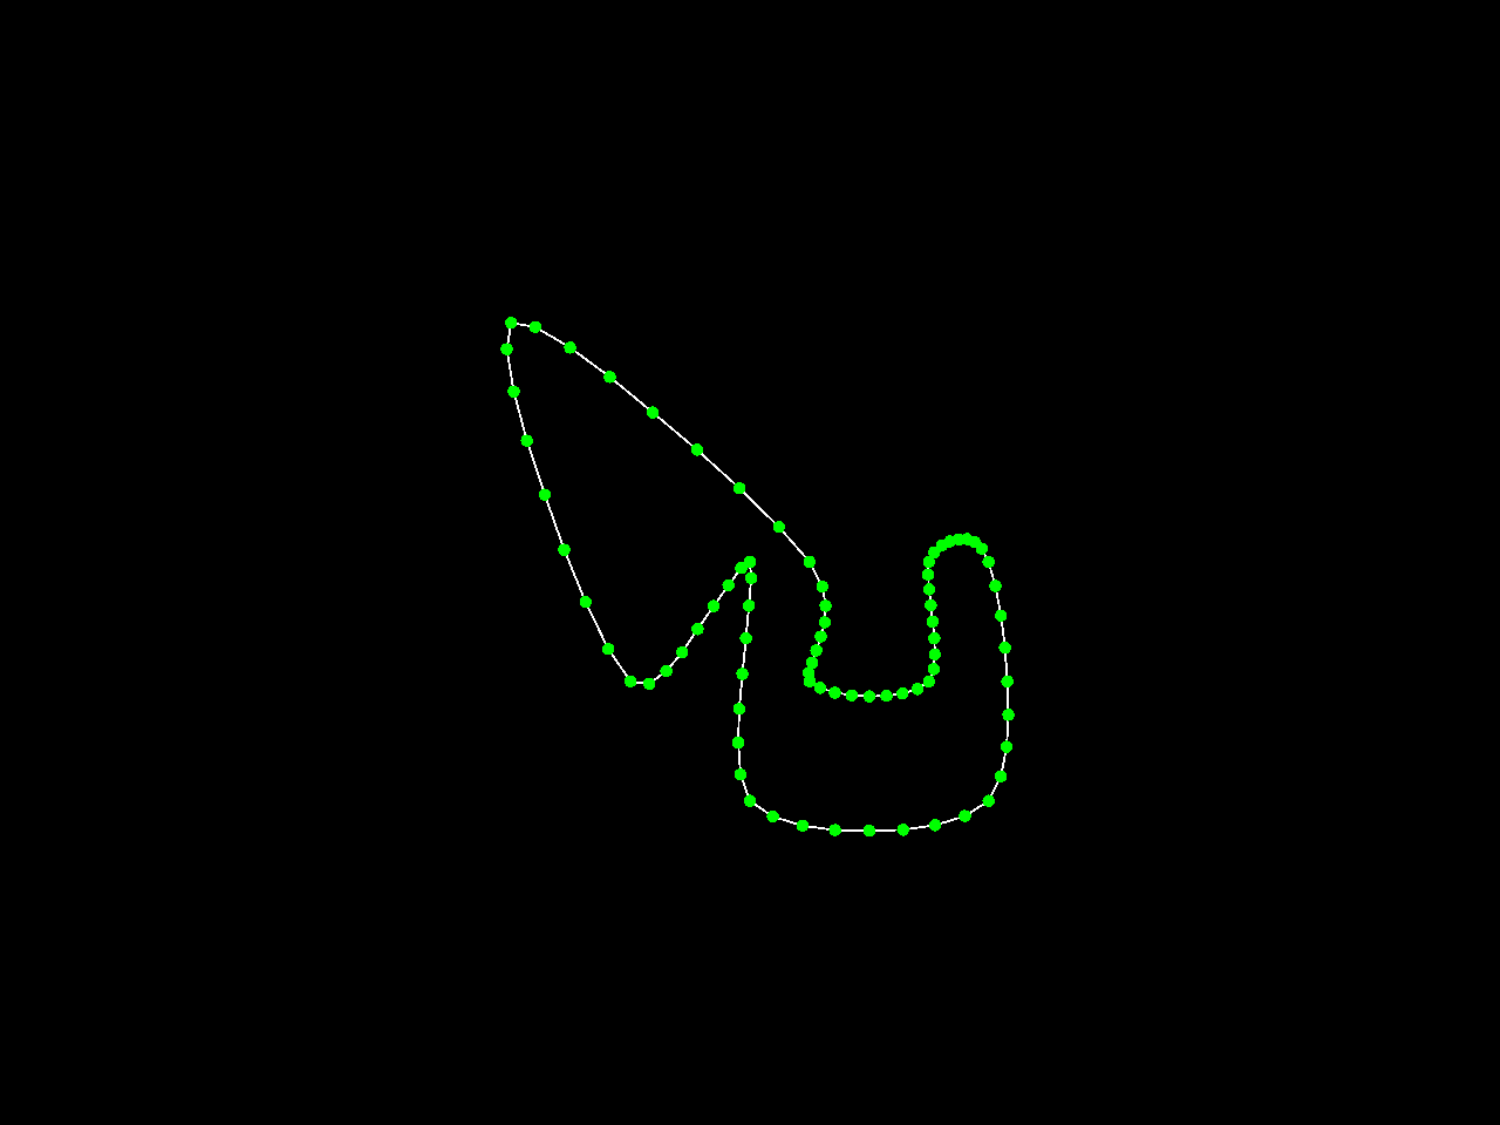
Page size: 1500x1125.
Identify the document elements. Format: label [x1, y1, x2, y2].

picture [0, 142, 1500, 983]
